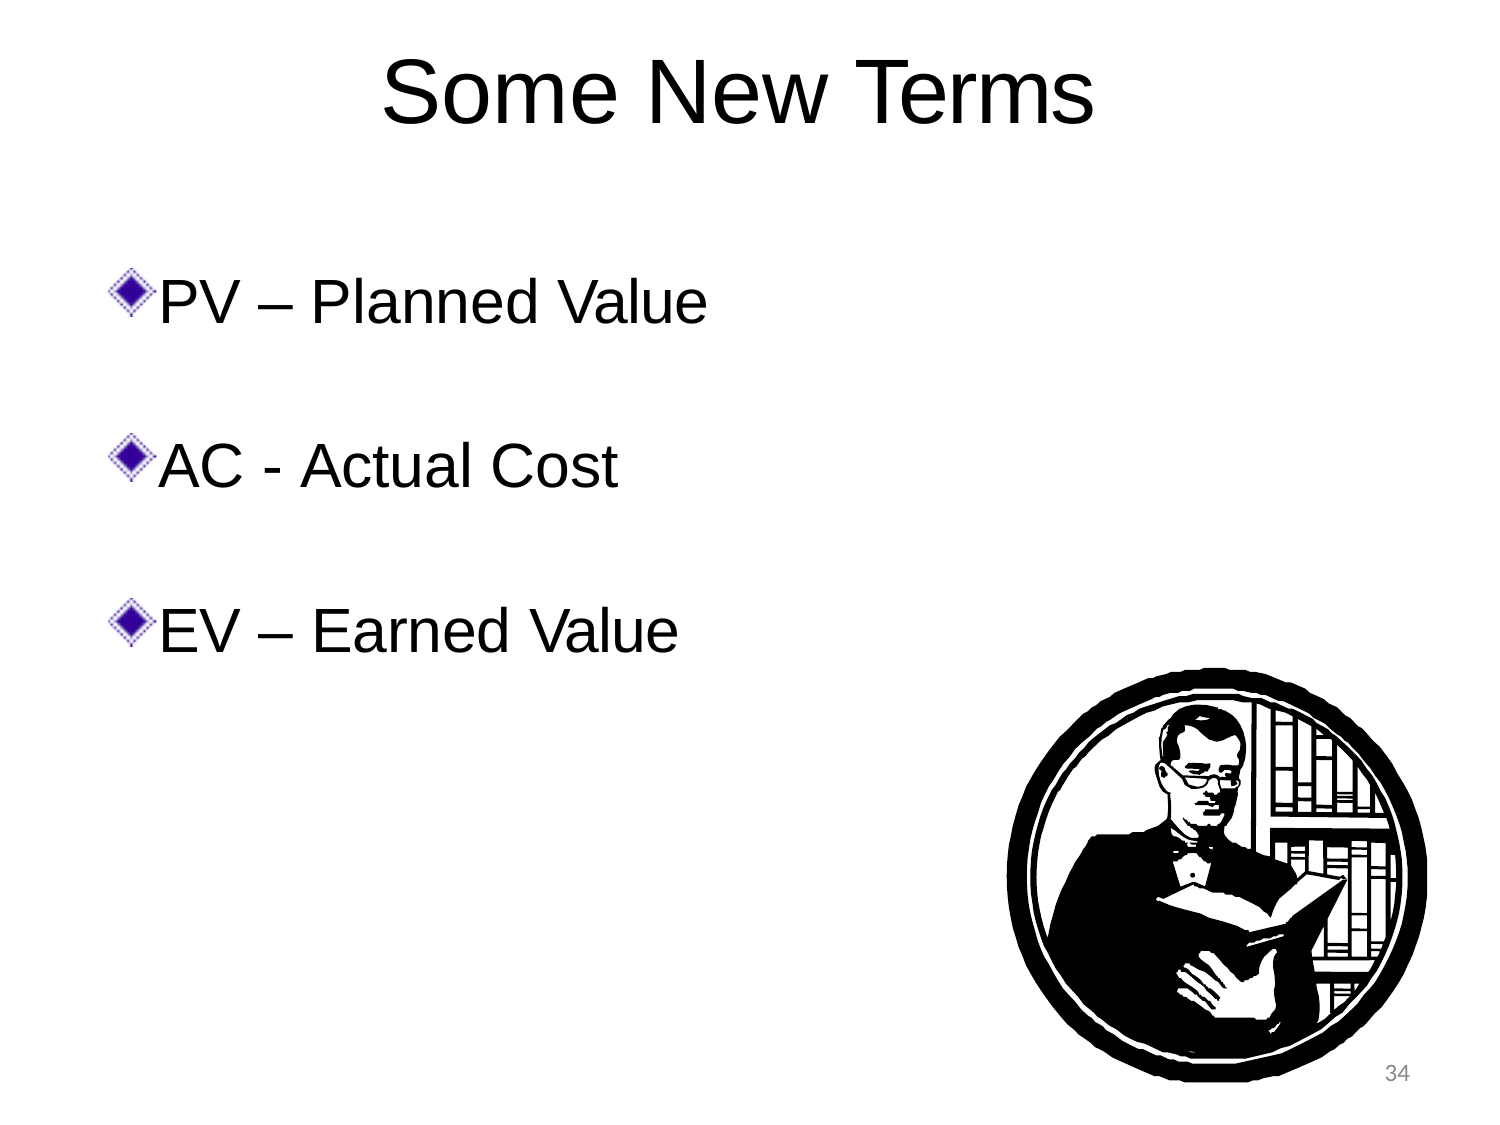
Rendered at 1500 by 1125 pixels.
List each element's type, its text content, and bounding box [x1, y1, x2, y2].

text_box [1006, 667, 1428, 1083]
text_box [108, 598, 157, 647]
text_box [108, 268, 157, 318]
title Some New Terms [378, 29, 1105, 220]
text_box PV – Planned Value AC - Actual Cost EV – Earned Value [156, 258, 715, 666]
slide_number 34 [1378, 1060, 1417, 1125]
text_box [108, 433, 157, 482]
